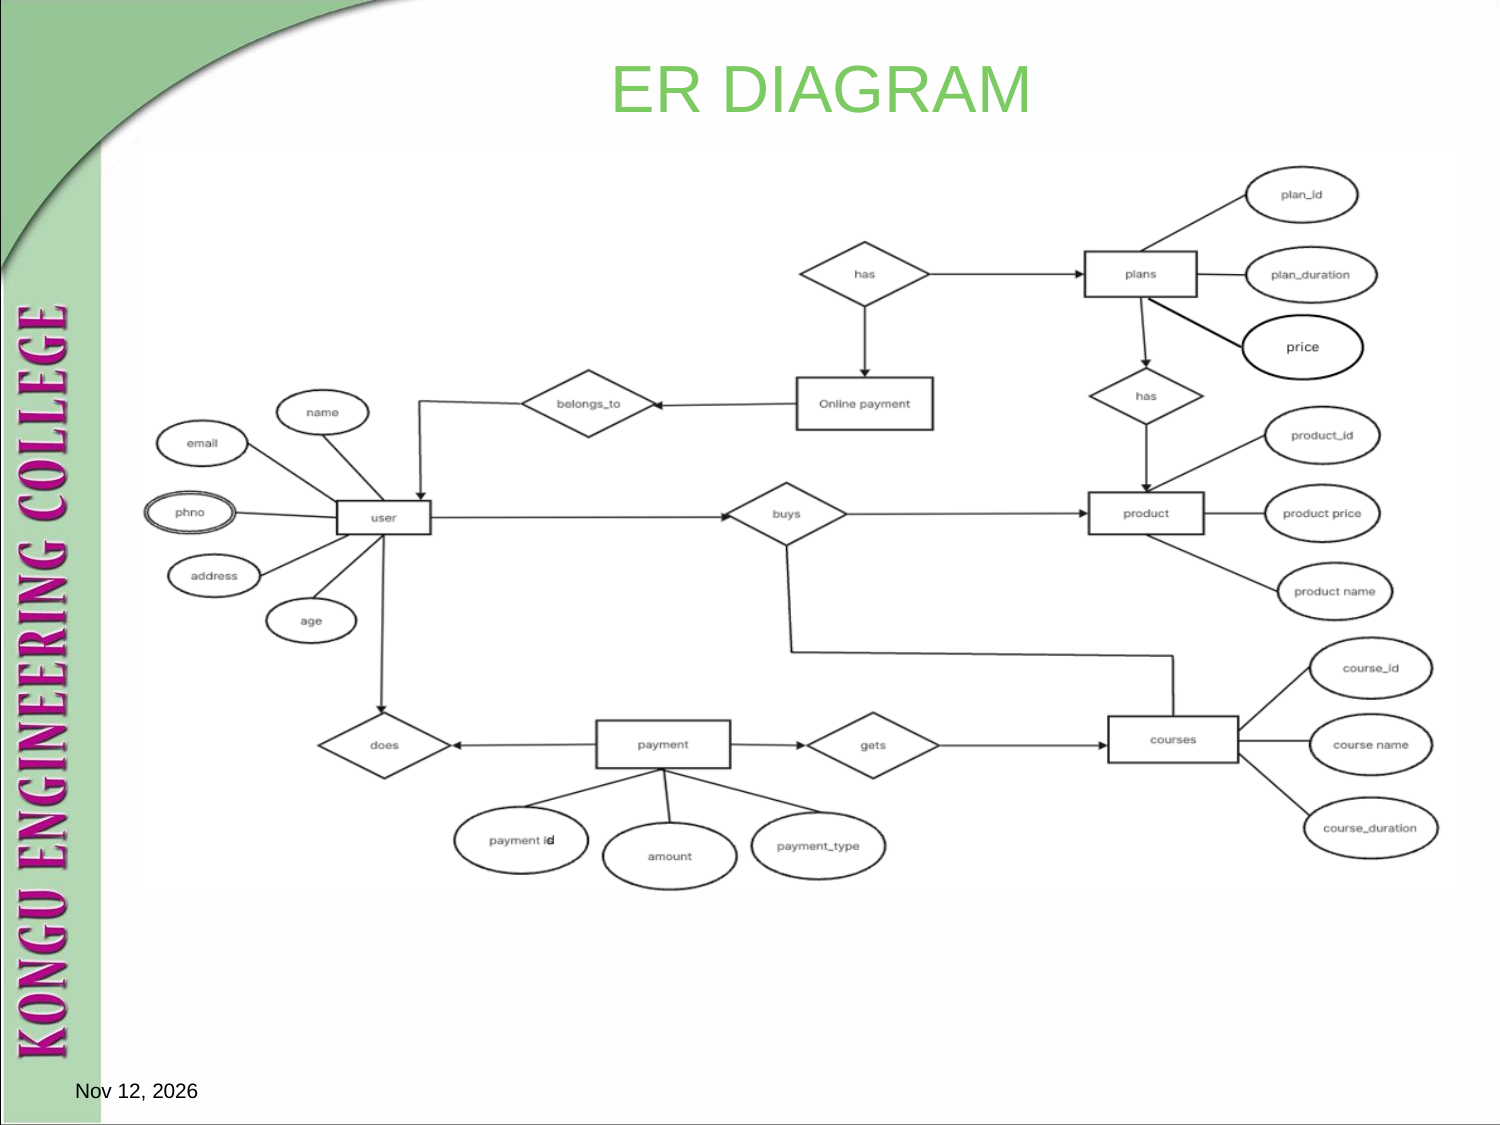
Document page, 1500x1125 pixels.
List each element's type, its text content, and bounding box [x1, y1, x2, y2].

slide_number 2-Aug-24 [75, 1042, 425, 1103]
title ER DIAGRAM [554, 30, 1040, 126]
picture [0, 0, 1500, 1125]
